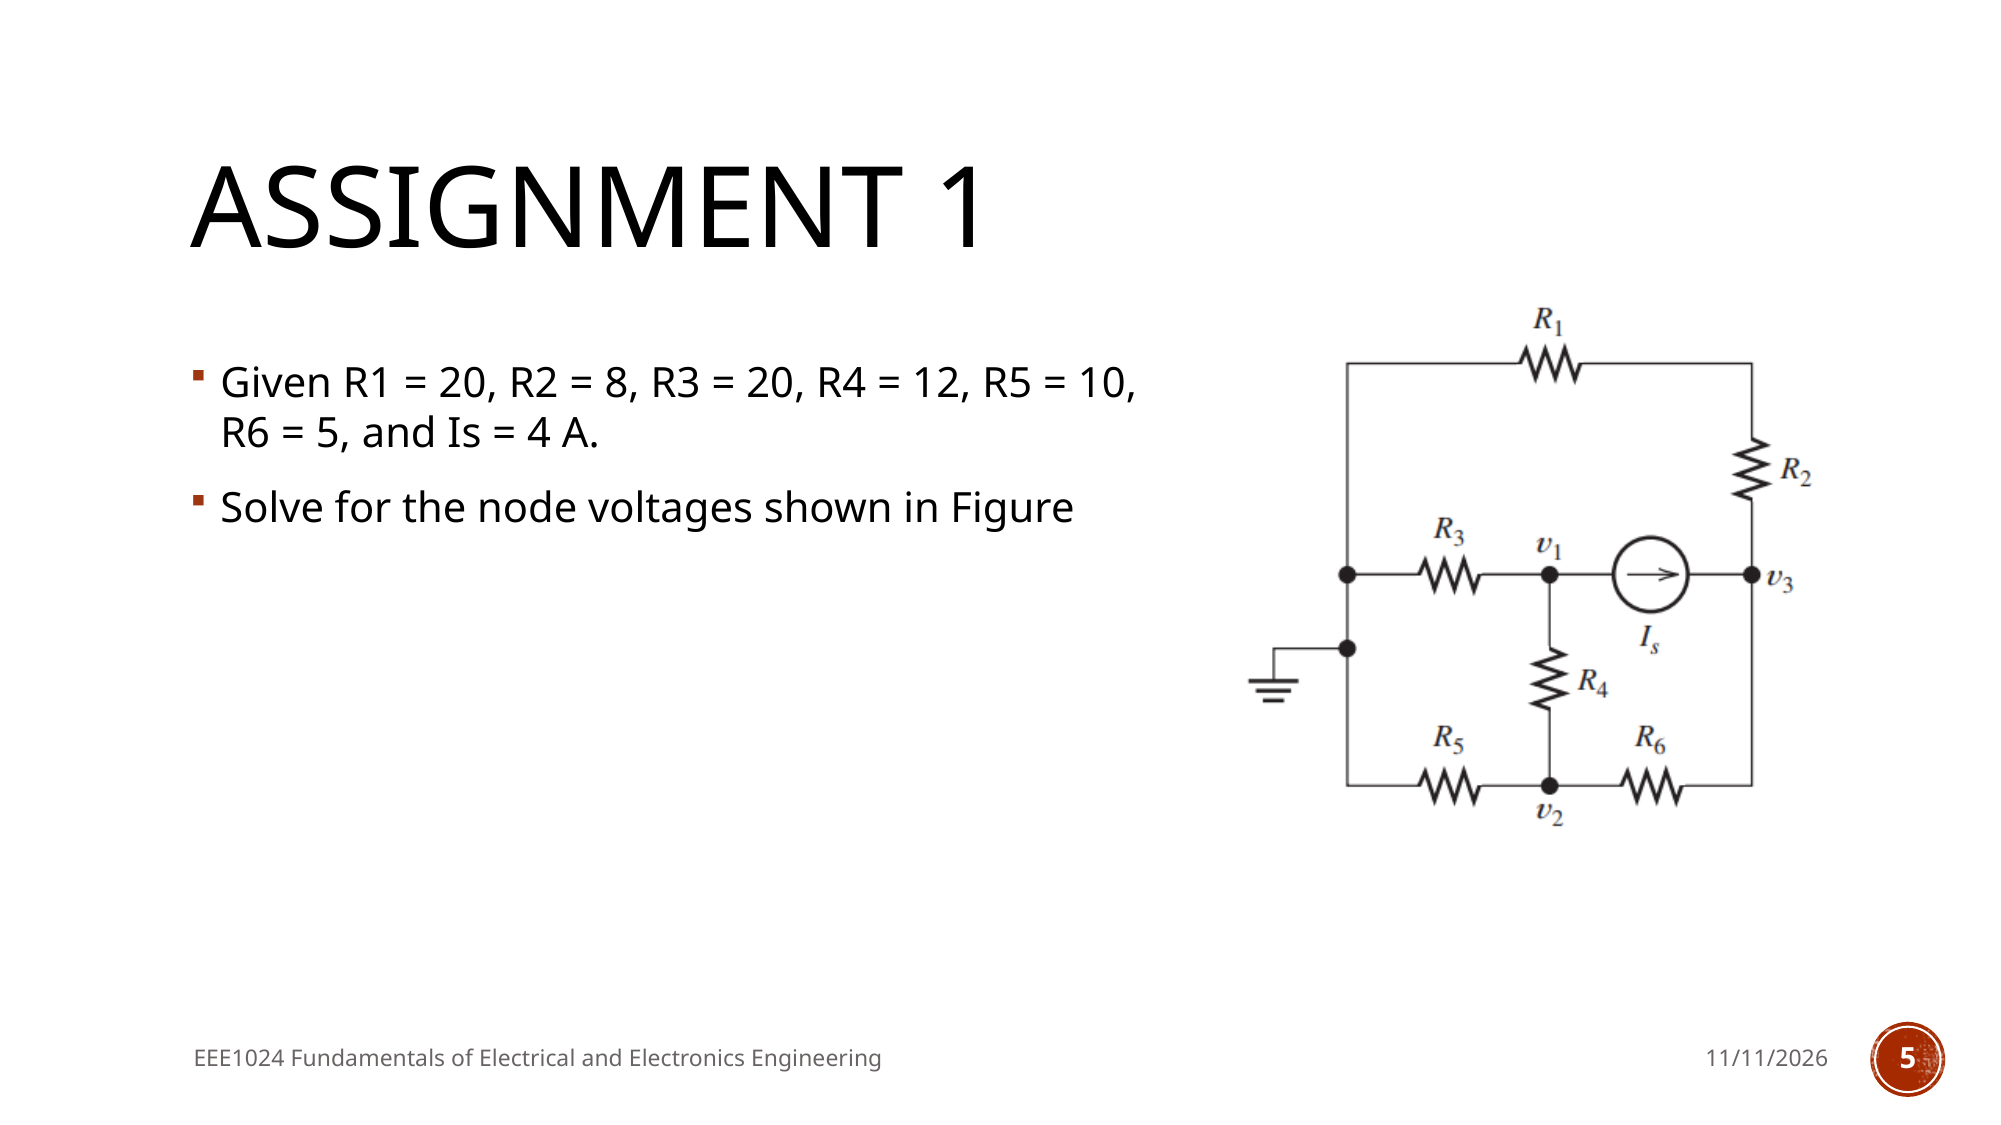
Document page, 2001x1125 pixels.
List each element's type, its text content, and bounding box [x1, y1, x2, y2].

footer EEE1024 Fundamentals of Electrical and Electronics Engineering [178, 1028, 1217, 1089]
list Given R1 = 20, R2 = 8, R3 = 20, R4 = 12, R5 = 10, R6 = 5, and Is = 4 A. Solve for the node voltages shown in Figure [175, 348, 1154, 1013]
picture [1185, 280, 1856, 845]
slide_number 5 [1855, 1028, 1961, 1089]
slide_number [1306, 1028, 1844, 1089]
title Assignment 1 [175, 79, 1826, 344]
